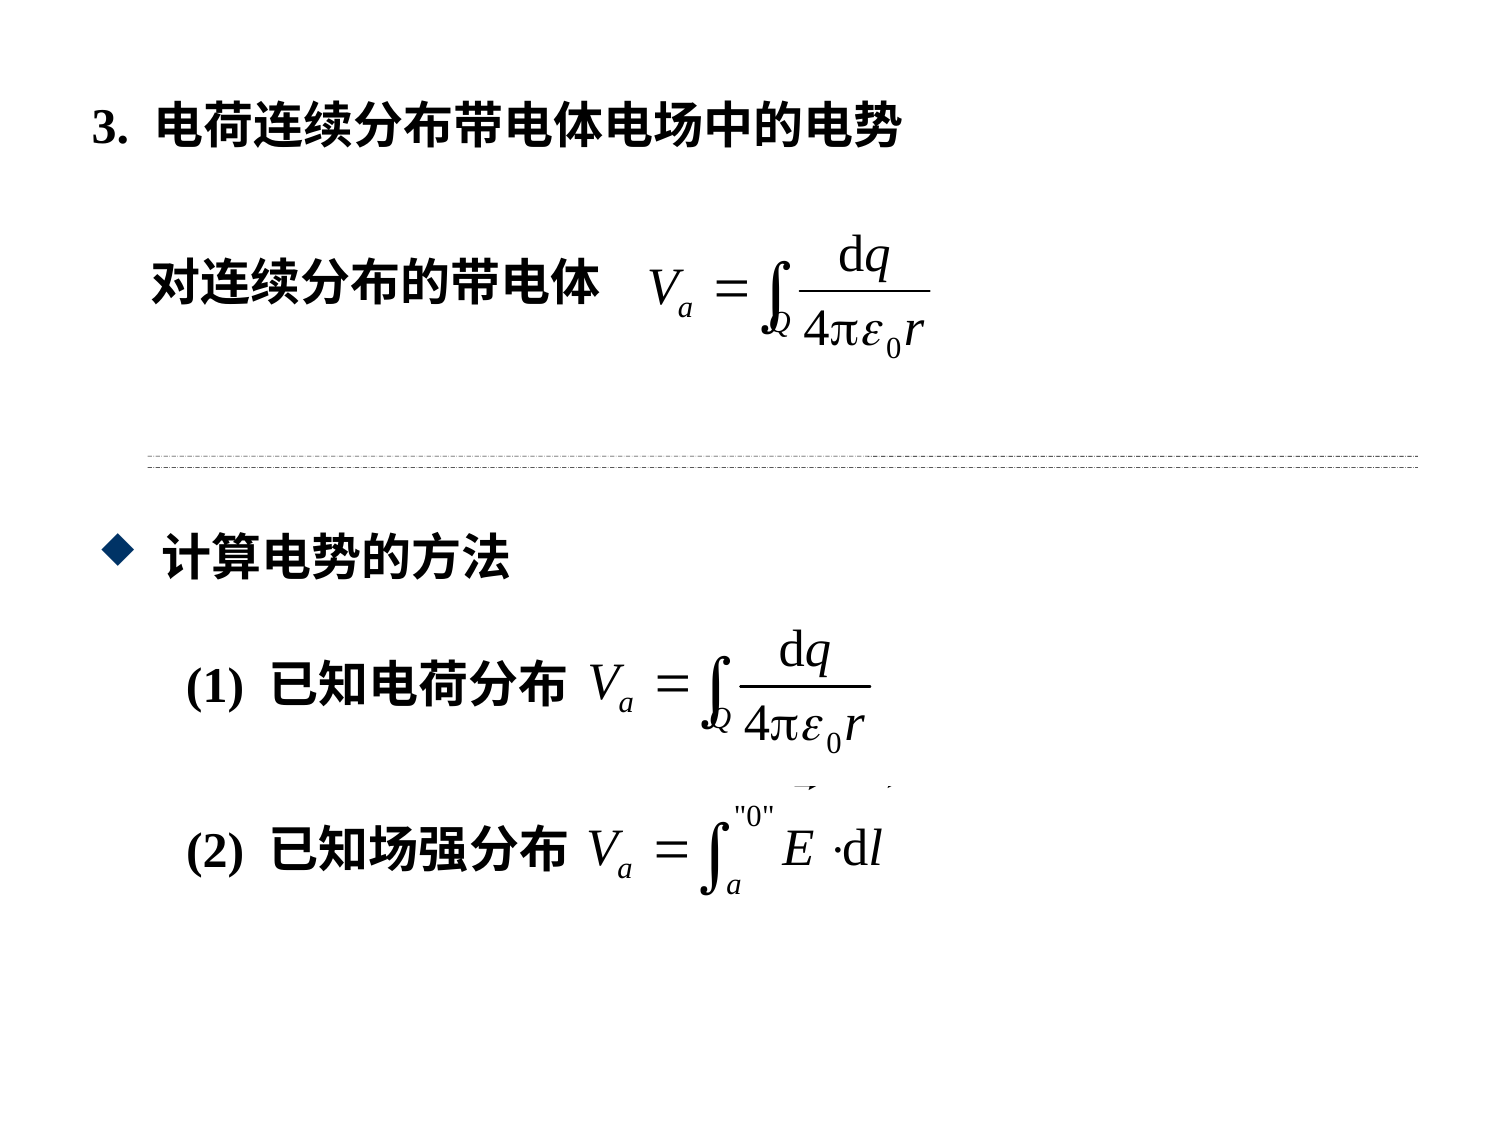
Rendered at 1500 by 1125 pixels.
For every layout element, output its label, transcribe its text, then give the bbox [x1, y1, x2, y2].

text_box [584, 616, 882, 766]
text_box 计算电势的方法 [83, 517, 662, 593]
text_box (2) 已知场强分布 [171, 810, 577, 886]
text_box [643, 220, 942, 370]
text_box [583, 786, 903, 906]
text_box (1) 已知电荷分布 [171, 645, 578, 721]
text_box 3. 电荷连续分布带电体电场中的电势 [76, 85, 1148, 161]
text_box 对连续分布的带电体 [135, 243, 638, 319]
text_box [147, 455, 1419, 468]
